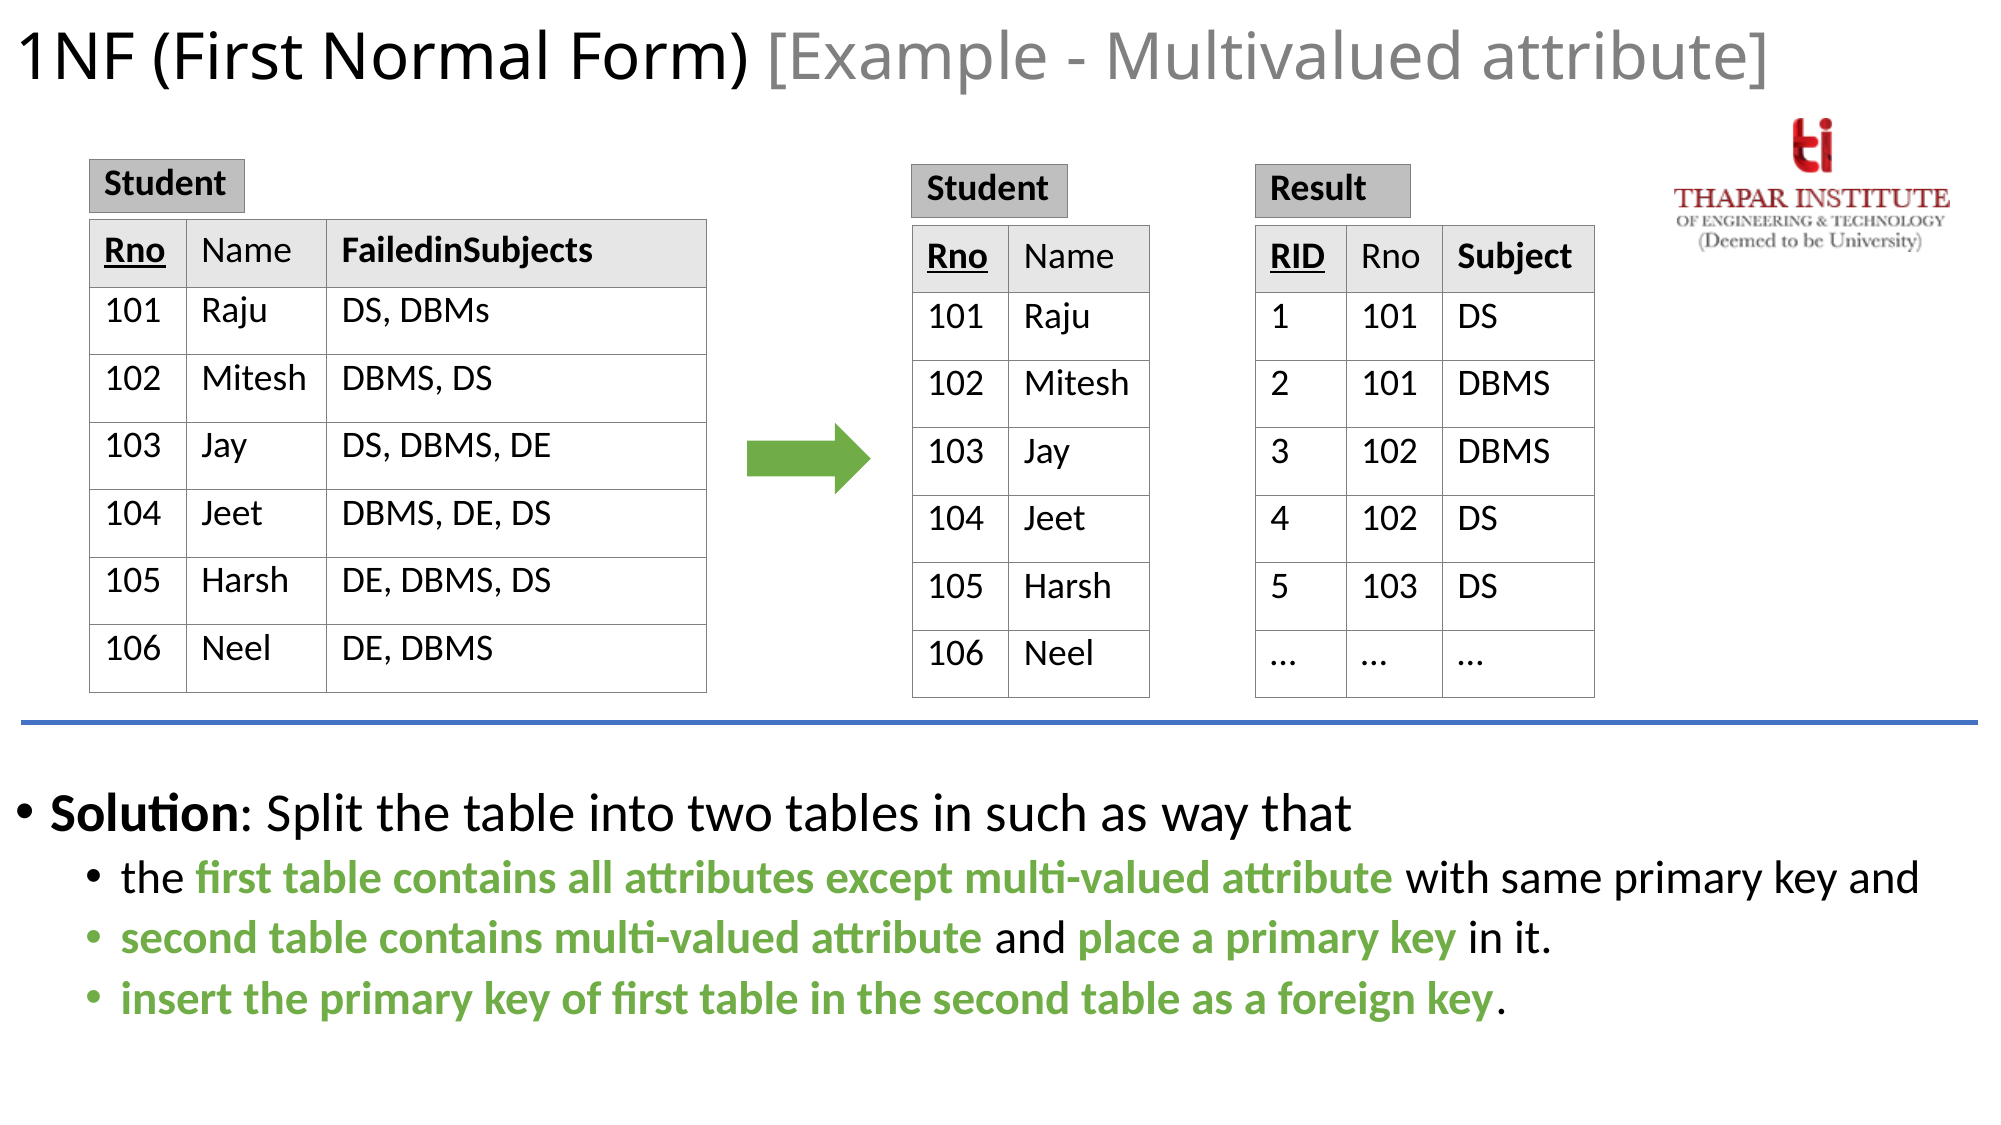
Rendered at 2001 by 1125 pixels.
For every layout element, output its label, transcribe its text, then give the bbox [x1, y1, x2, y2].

table_cell DE, DBMS, DS [327, 558, 706, 624]
title 1NF (First Normal Form) [Example - Multivalued attribute] [0, 0, 999, 117]
table_cell Neel [1009, 631, 1149, 697]
table_header Name [187, 220, 326, 287]
title 1NF (First Normal Form) [Example - Multivalued attribute] [1000, 0, 2000, 117]
table_cell DBMS [1443, 361, 1594, 427]
table_cell 106 [90, 625, 186, 692]
table_cell Jay [187, 423, 326, 489]
table_cell 105 [1000, 563, 1008, 630]
table_header Student [912, 165, 999, 217]
table_cell Raju [1009, 293, 1149, 360]
table_cell Raju [187, 288, 326, 354]
table_cell Mitesh [187, 355, 326, 422]
table_header FailedinSubjects [327, 220, 706, 287]
table_header Subject [1443, 226, 1594, 292]
text_box [746, 420, 873, 497]
table_cell 1 [1256, 293, 1346, 360]
table_cell … [1347, 631, 1442, 697]
table_cell 102 [913, 361, 999, 427]
table_header RID [1256, 226, 1346, 292]
table_cell 103 [90, 423, 186, 489]
table_cell Harsh [187, 558, 326, 624]
table_header Rno [913, 226, 999, 292]
table_cell DS [1443, 293, 1594, 360]
table_header Result [1256, 165, 1410, 217]
picture [1674, 118, 1950, 252]
table_cell 101 [90, 288, 186, 354]
table_cell 102 [1000, 361, 1008, 427]
table_cell 106 [1000, 631, 1008, 697]
table_cell … [1443, 631, 1594, 697]
table_cell 102 [1347, 496, 1442, 562]
table_cell 101 [1347, 293, 1442, 360]
table_cell 105 [90, 558, 186, 624]
table_header Rno [1000, 226, 1008, 292]
table_cell DS, DBMS, DE [327, 423, 706, 489]
table_cell 103 [1000, 428, 1008, 495]
table_cell 104 [90, 490, 186, 557]
table_cell DS [1443, 563, 1594, 630]
table_cell 101 [913, 293, 999, 360]
list Solution: Split the table into two tables in such as way that the first table contains all attributes except multi-valued attribute with same primary key and second table contains multi-valued attribute and place a primary key in it. insert the primary key of first table in the second table as a foreign key. [1000, 725, 1957, 1059]
table_cell 104 [1000, 496, 1008, 562]
table_cell DBMS, DS [327, 355, 706, 422]
table_cell Jeet [187, 490, 326, 557]
table_cell Neel [187, 625, 326, 692]
table_cell 102 [90, 355, 186, 422]
table_cell Mitesh [1009, 361, 1149, 427]
table_header Rno [1347, 226, 1442, 292]
table_header Student [90, 160, 244, 212]
table_cell 3 [1256, 428, 1346, 495]
table_cell 2 [1256, 361, 1346, 427]
table_cell … [1256, 631, 1346, 697]
table_header Student [1000, 165, 1067, 217]
table_cell Jeet [1009, 496, 1149, 562]
table_cell DBMS, DE, DS [327, 490, 706, 557]
table_cell 5 [1256, 563, 1346, 630]
table_cell 102 [1347, 428, 1442, 495]
table_cell DS, DBMs [327, 288, 706, 354]
table_cell 103 [1347, 563, 1442, 630]
table_cell 103 [913, 428, 999, 495]
table_cell 101 [1347, 361, 1442, 427]
table_cell 104 [913, 496, 999, 562]
table_cell 105 [913, 563, 999, 630]
list Solution: Split the table into two tables in such as way that the first table contains all attributes except multi-valued attribute with same primary key and second table contains multi-valued attribute and place a primary key in it. insert the primary key of first table in the second table as a foreign key. [1000, 141, 1957, 720]
table_cell DBMS [1443, 428, 1594, 495]
table_cell DS [1443, 496, 1594, 562]
table_cell 106 [913, 631, 999, 697]
table_cell 4 [1256, 496, 1346, 562]
table_cell DE, DBMS [327, 625, 706, 692]
table_header Rno [90, 220, 186, 287]
list Solution: Split the table into two tables in such as way that the first table contains all attributes except multi-valued attribute with same primary key and second table contains multi-valued attribute and place a primary key in it. insert the primary key of first table in the second table as a foreign key. [0, 141, 999, 1059]
table_cell Harsh [1009, 563, 1149, 630]
table_cell 101 [1000, 293, 1008, 360]
table_cell Jay [1009, 428, 1149, 495]
table_header Name [1009, 226, 1149, 292]
